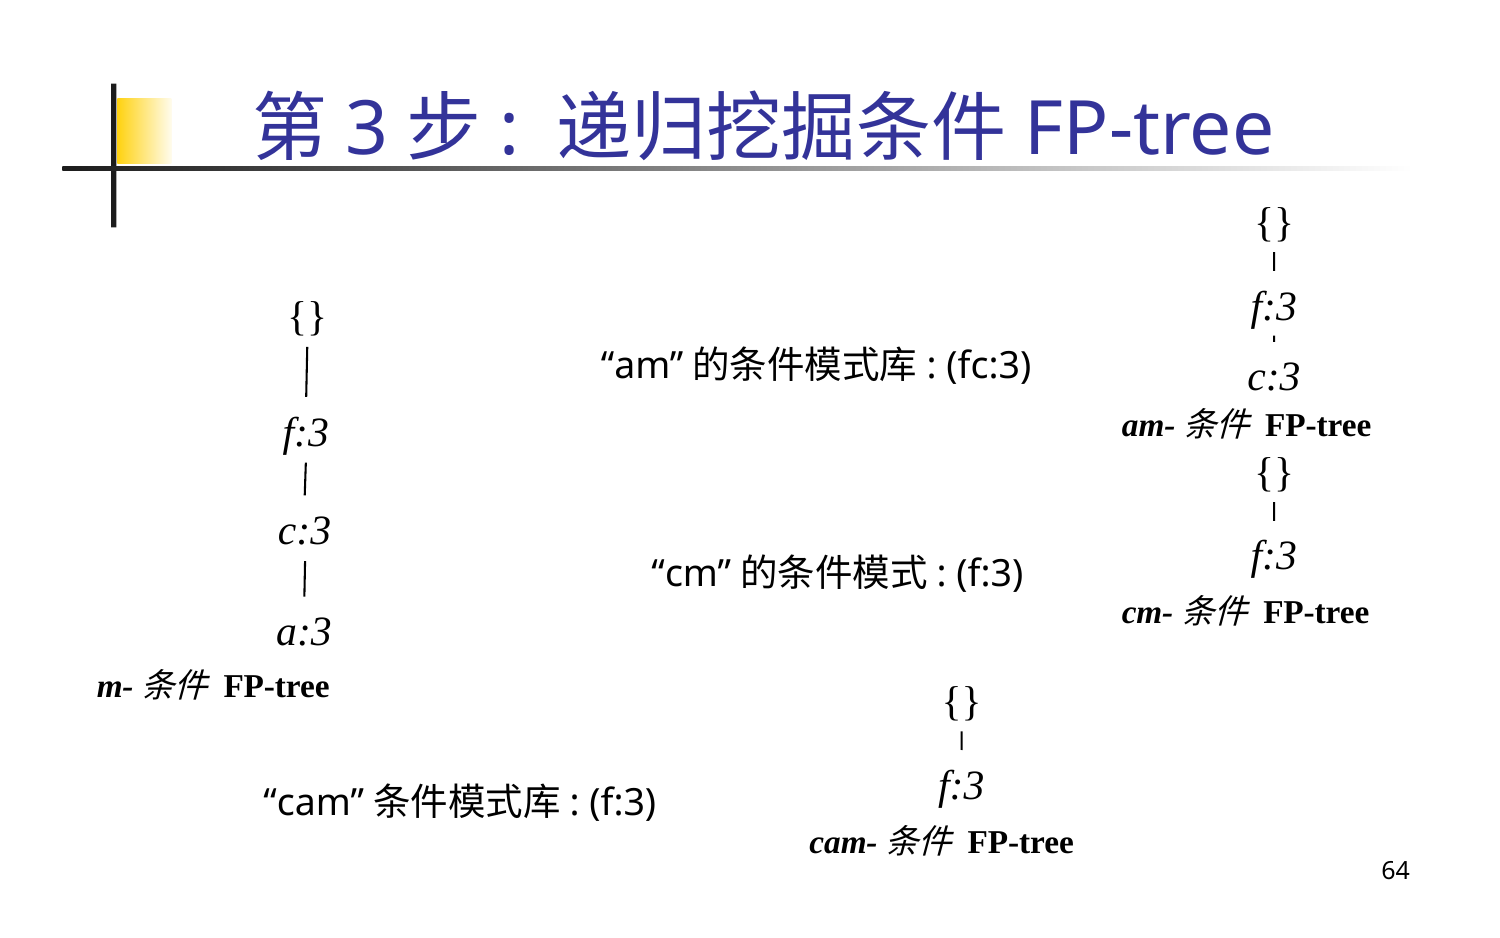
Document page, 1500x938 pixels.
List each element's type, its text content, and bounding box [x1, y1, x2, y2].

text_box f:3 [1235, 520, 1313, 583]
text_box {} [926, 666, 997, 732]
slide_number 64 [1112, 843, 1425, 896]
text_box f:3 [923, 750, 1000, 812]
text_box “cam”条件模式库: (f:3) [248, 770, 671, 831]
title 第3步: 递归挖掘条件FP-tree [237, 41, 1338, 178]
text_box cm-条件 FP-tree [1107, 583, 1385, 638]
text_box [87, 281, 348, 713]
text_box {} [1239, 460, 1310, 503]
text_box “cm”的条件模式: (f:3) [636, 541, 1039, 602]
text_box cam-条件 FP-tree [794, 812, 1089, 868]
text_box “am”的条件模式库: (fc:3) [586, 333, 1047, 393]
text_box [1112, 187, 1382, 452]
